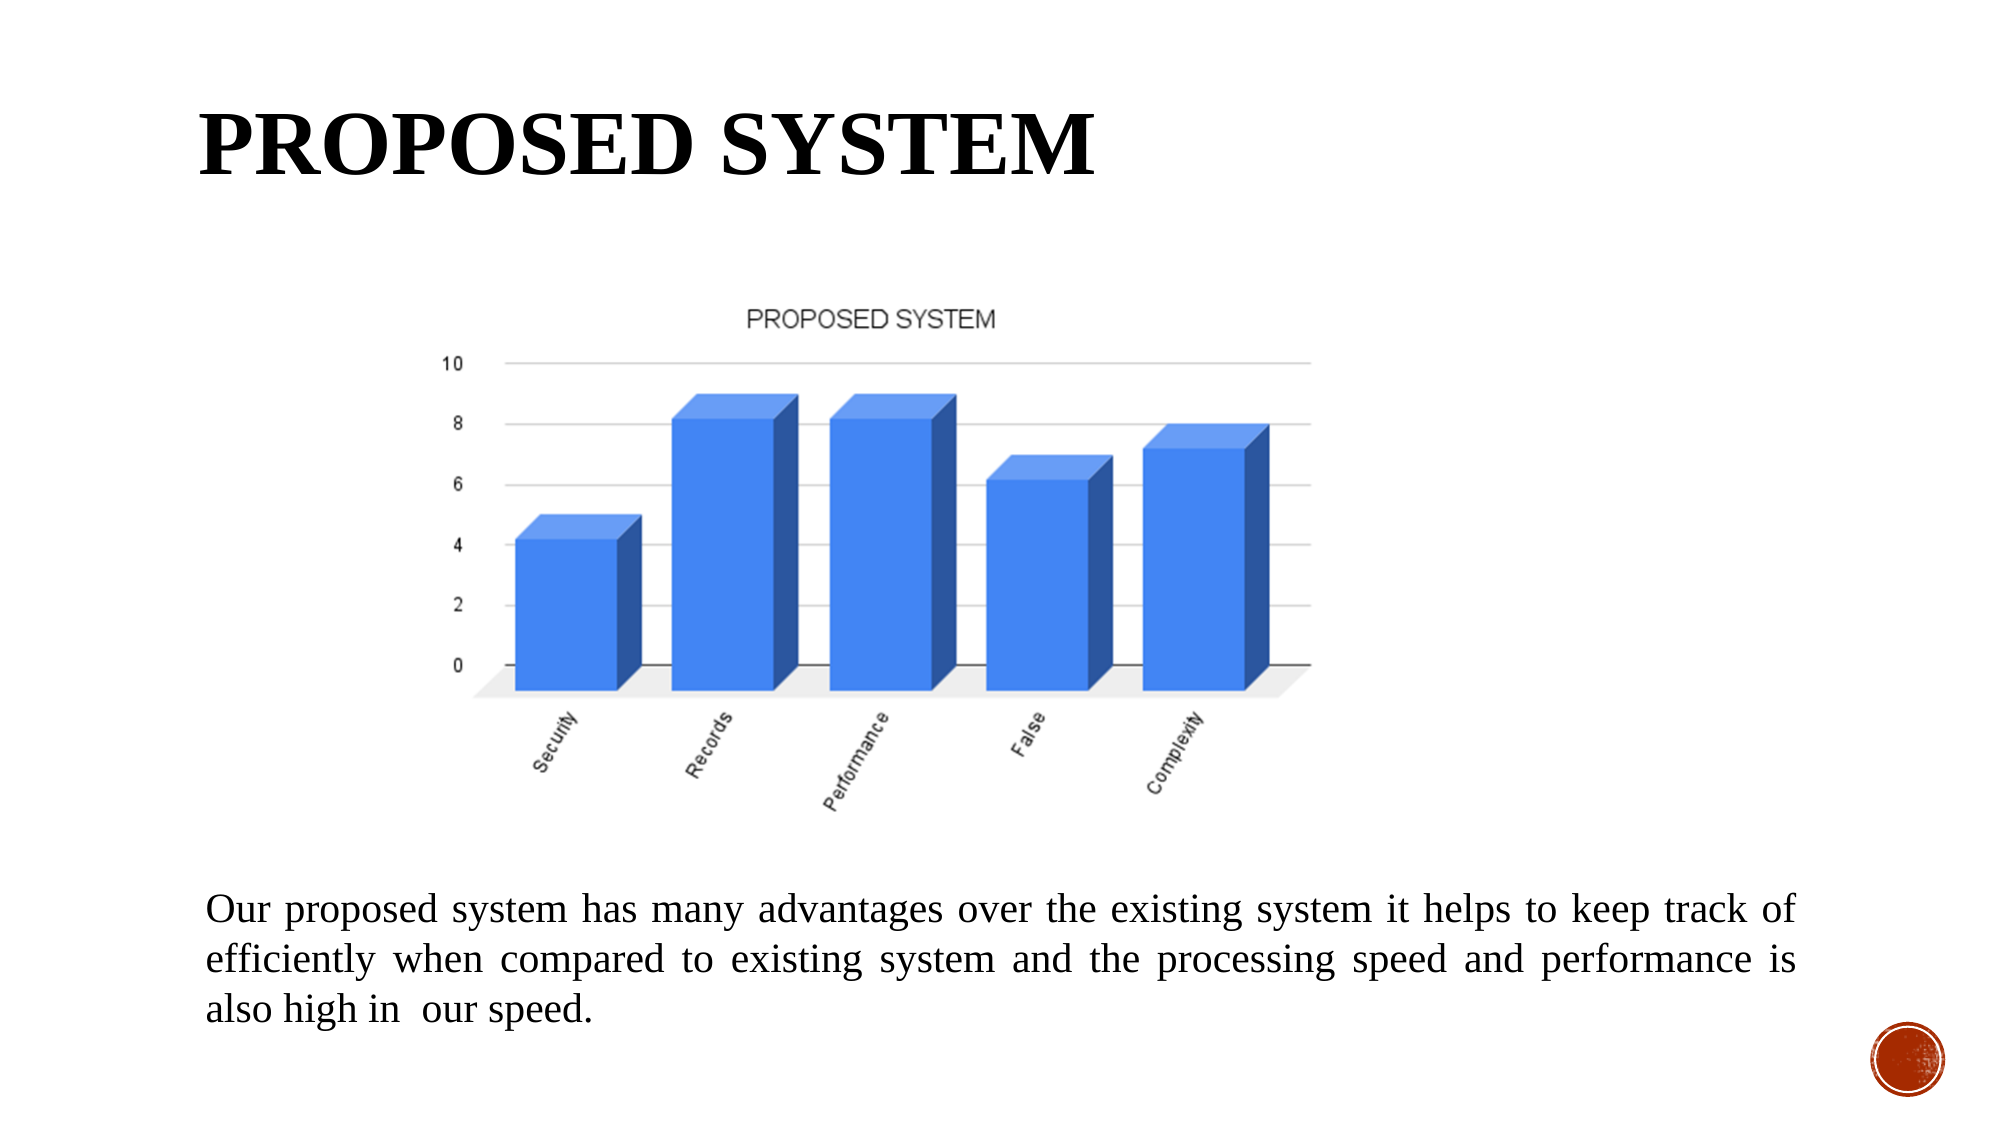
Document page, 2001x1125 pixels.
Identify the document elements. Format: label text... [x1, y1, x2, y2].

picture [401, 275, 1340, 855]
text_box PROPOSED SYSTEM [183, 76, 1814, 201]
text_box Our proposed system has many advantages over the existing system it helps to keep track of efficiently when compared to existing system and the processing speed and performance is also high in our speed. [191, 873, 1814, 1038]
